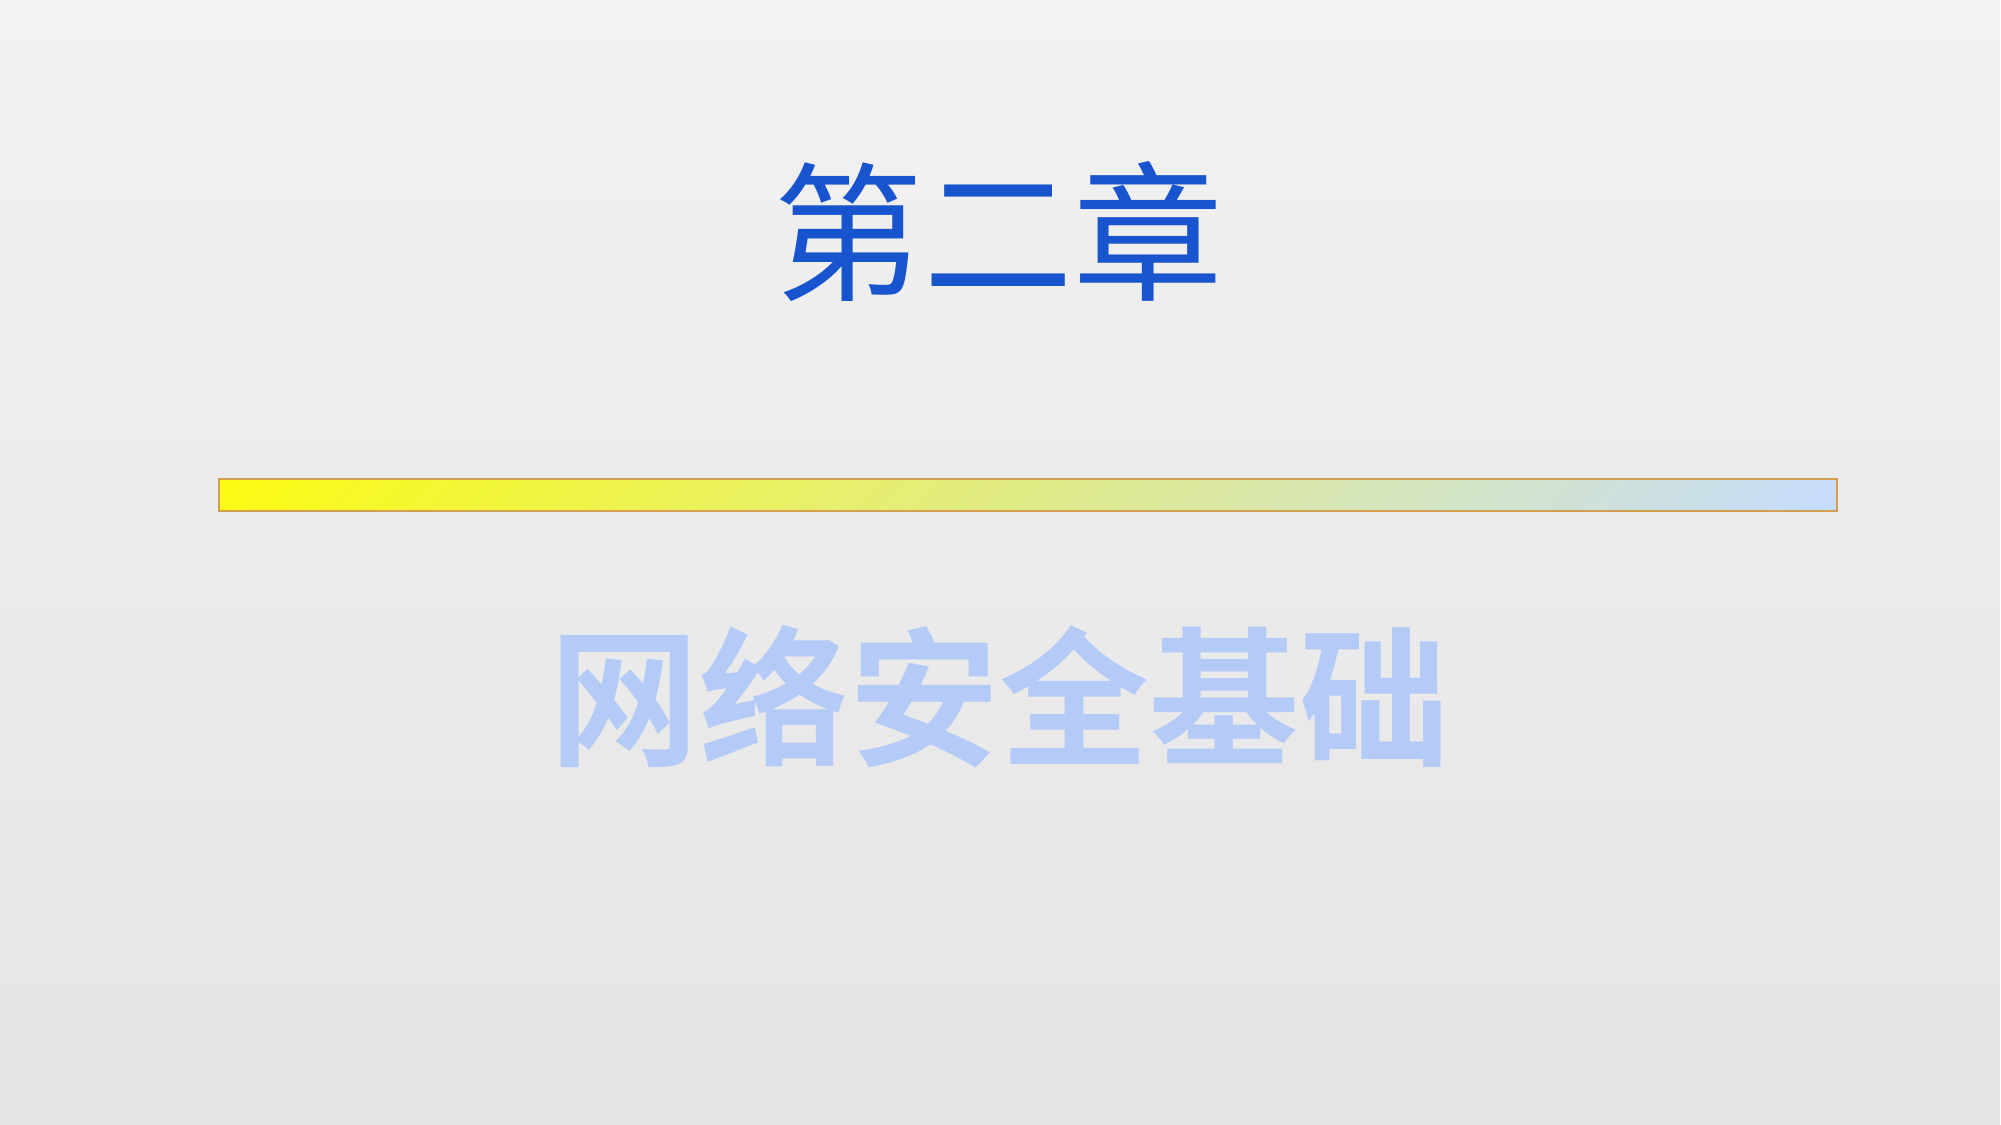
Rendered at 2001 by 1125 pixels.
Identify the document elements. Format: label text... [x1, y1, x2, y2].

text_box 网络安全基础 [535, 597, 1465, 792]
text_box 第二章 [758, 132, 1242, 327]
text_box [218, 478, 1838, 512]
